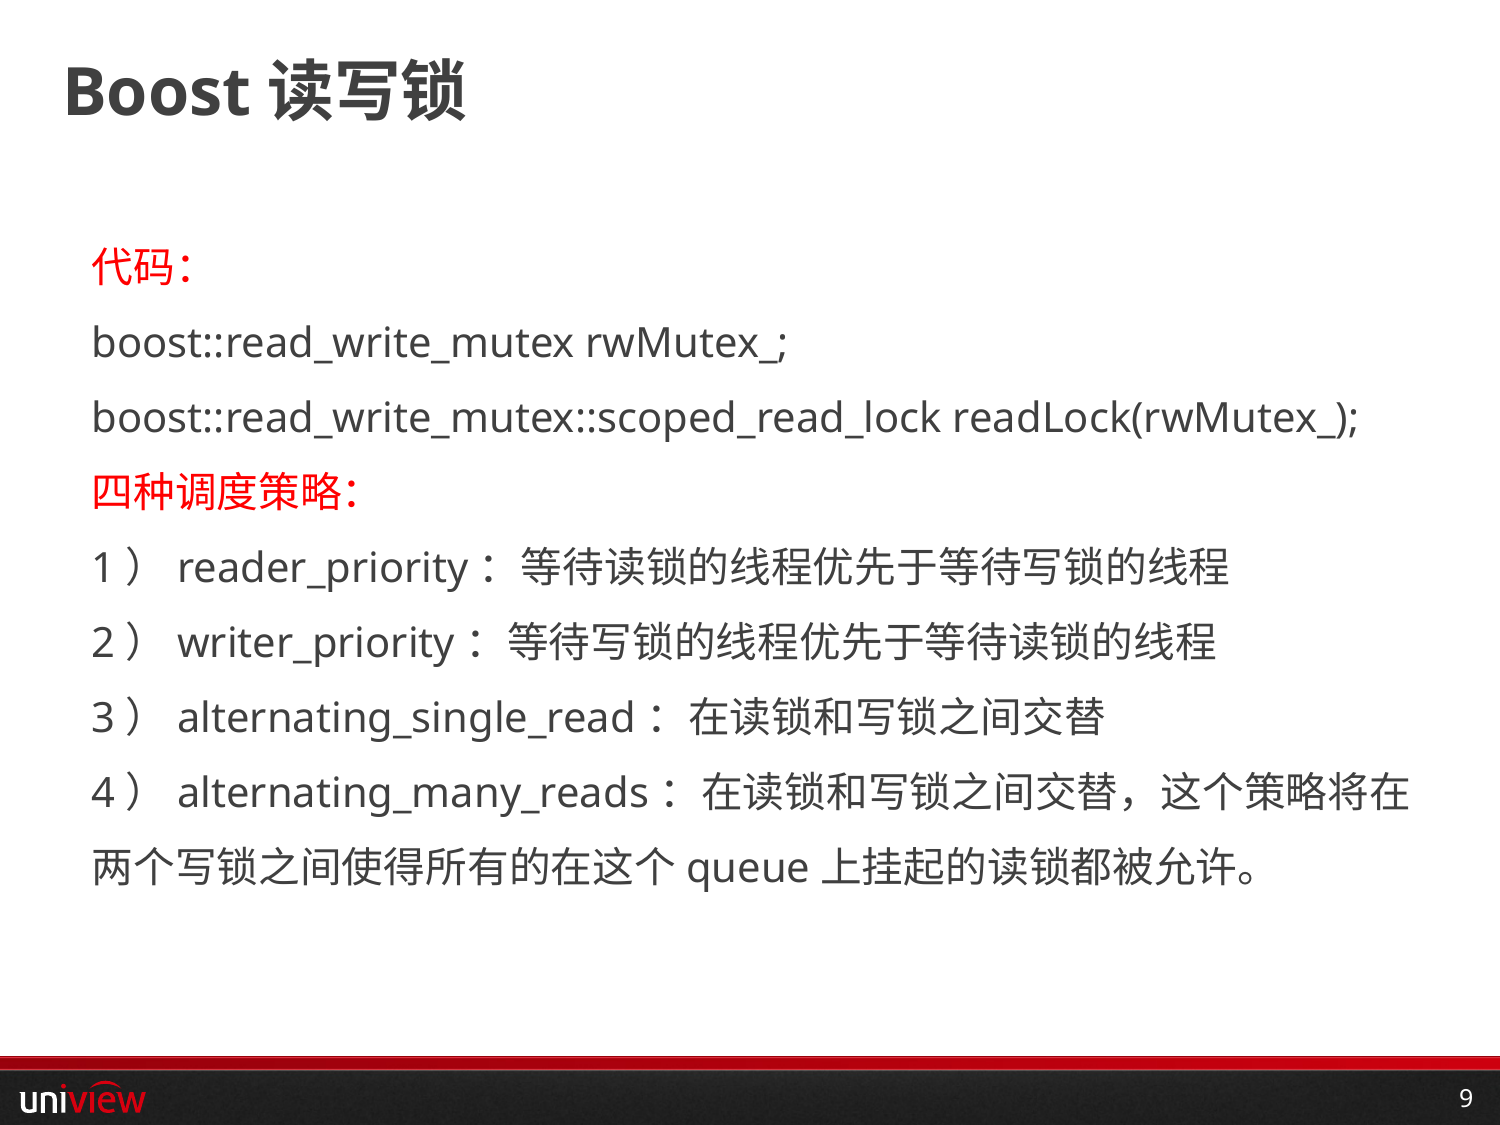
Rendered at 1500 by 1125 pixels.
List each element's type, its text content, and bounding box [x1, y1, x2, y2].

picture [0, 1056, 1500, 1125]
title Boost读写锁 [47, 41, 1398, 148]
list 代码： boost::read_write_mutex rwMutex_; boost::read_write_mutex::scoped_read_lock readLock(rwMutex_); 四种调度策略： 1）reader_priority：等待读锁的线程优先于等待写锁的线程 2）writer_priority：等待写锁的线程优先于等待读锁的线程 3）alternating_single_read：在读锁和写锁之间交替 4）alternating_many_reads：在读锁和写锁之间交替，这个策略将在两个写锁之间使得所有的在这个queue上挂起的读锁都被允许。 [76, 208, 1436, 941]
